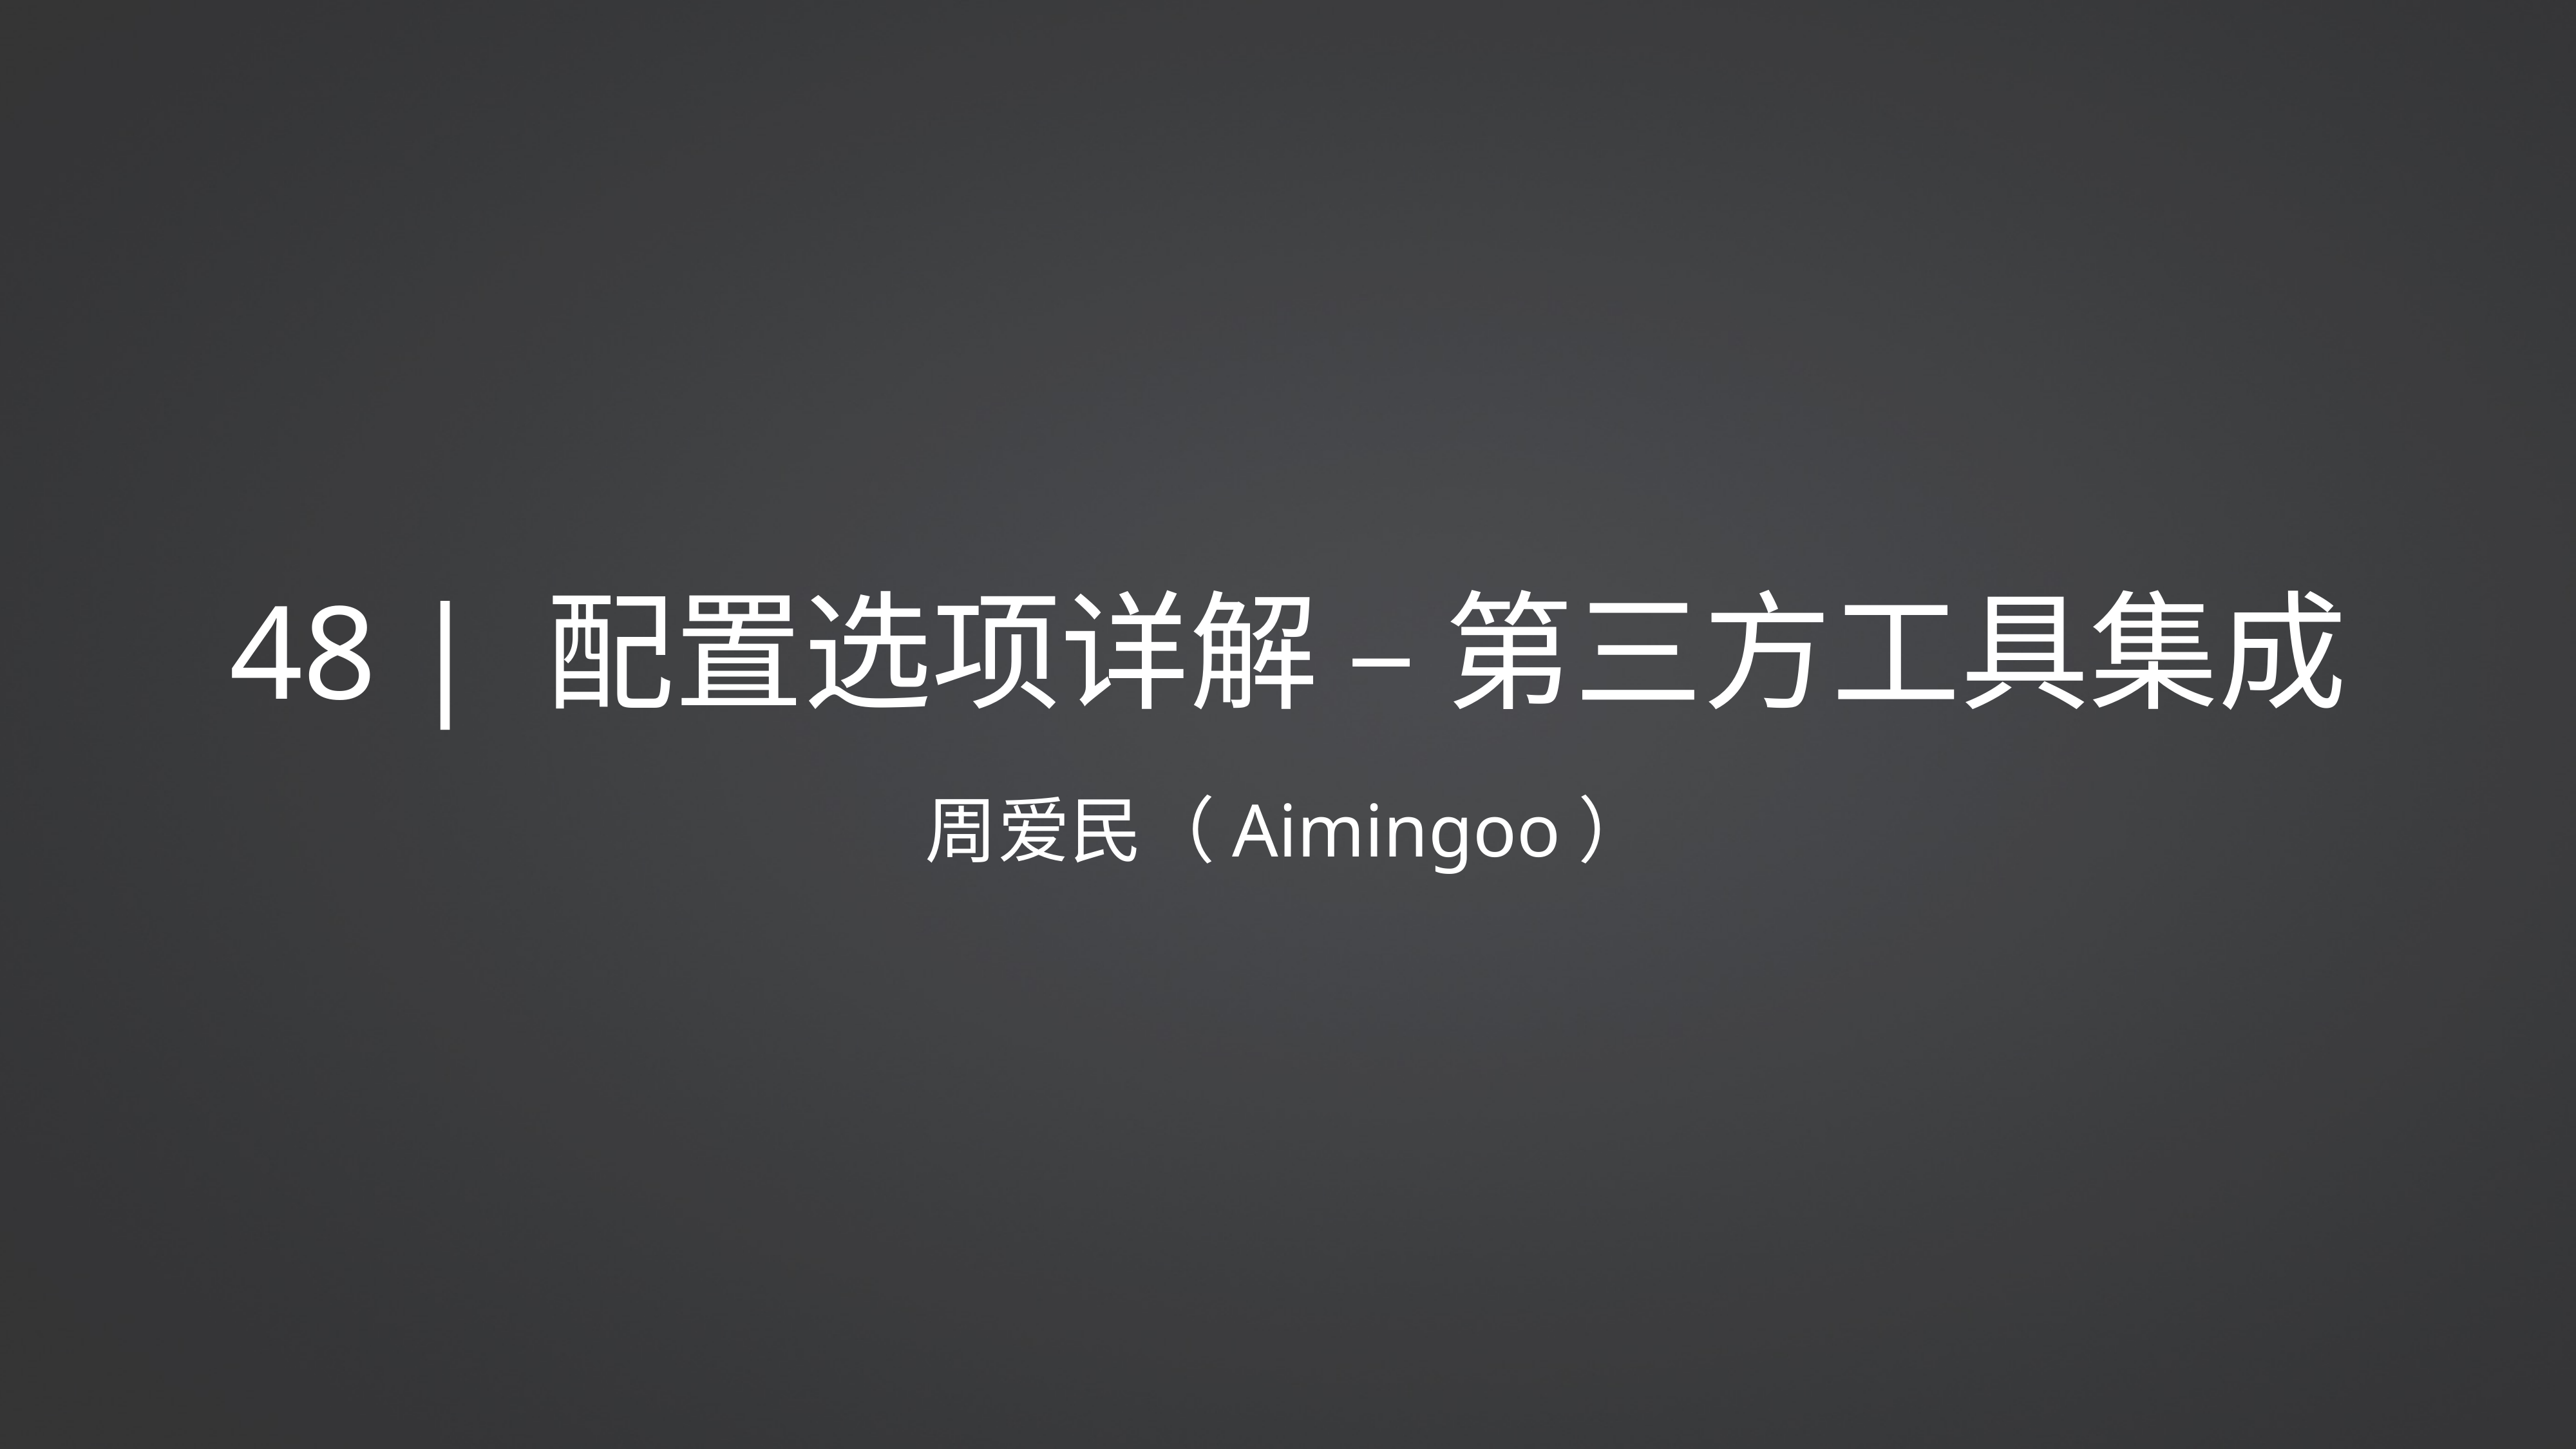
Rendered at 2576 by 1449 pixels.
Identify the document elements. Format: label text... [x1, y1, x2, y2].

picture [0, 0, 2576, 1449]
title 48 | 配置选项详解 – 第三方工具集成 [187, 453, 2389, 731]
list 周爱民（Aimingoo） [187, 779, 2389, 947]
